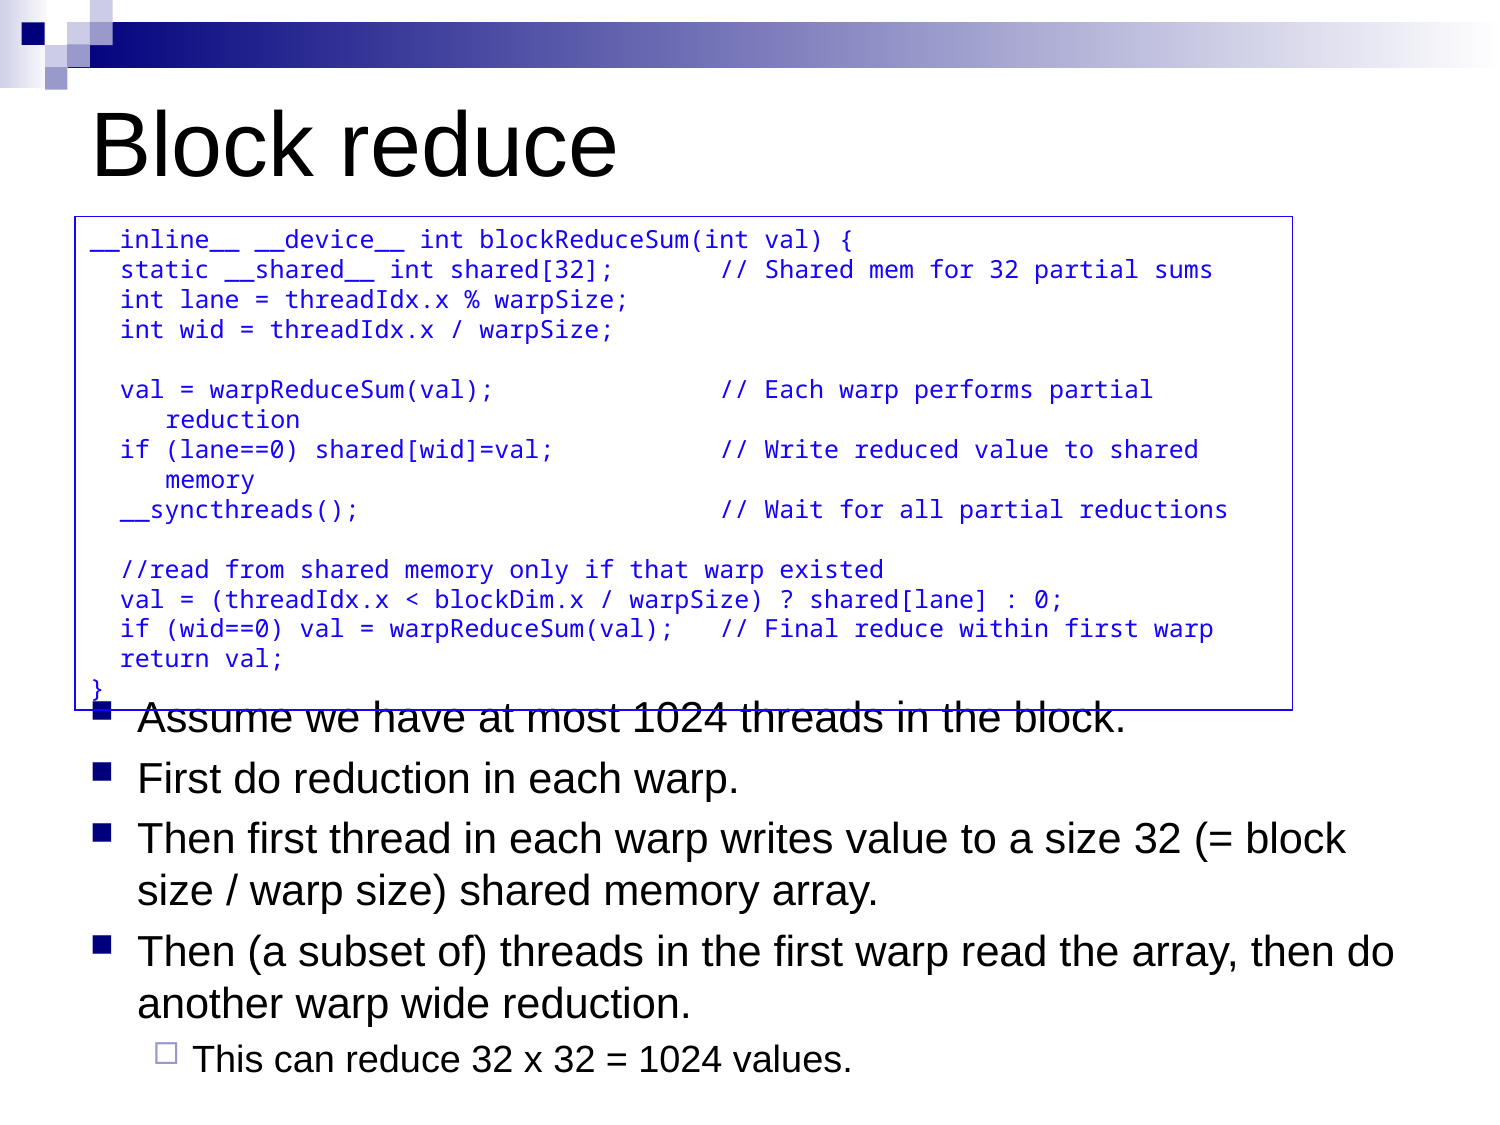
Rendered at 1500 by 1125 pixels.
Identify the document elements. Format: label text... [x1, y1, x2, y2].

text_box __inline__ __device__ int blockReduceSum(int val) { static __shared__ int shared[32]; // Shared mem for 32 partial sums int lane = threadIdx.x % warpSize; int wid = threadIdx.x / warpSize; val = warpReduceSum(val); // Each warp performs partial reduction if (lane==0) shared[wid]=val; // Write reduced value to shared memory __syncthreads(); // Wait for all partial reductions //read from shared memory only if that warp existed val = (threadIdx.x < blockDim.x / warpSize) ? shared[lane] : 0; if (wid==0) val = warpReduceSum(val); // Final reduce within first warp return val; } [74, 216, 1293, 711]
title Block reduce [75, 75, 1425, 205]
list Assume we have at most 1024 threads in the block. First do reduction in each warp. Then first thread in each warp writes value to a size 32 (= block size / warp size) shared memory array. Then (a subset of) threads in the first warp read the array, then do another warp wide reduction. This can reduce 32 x 32 = 1024 values. [75, 681, 1425, 1090]
